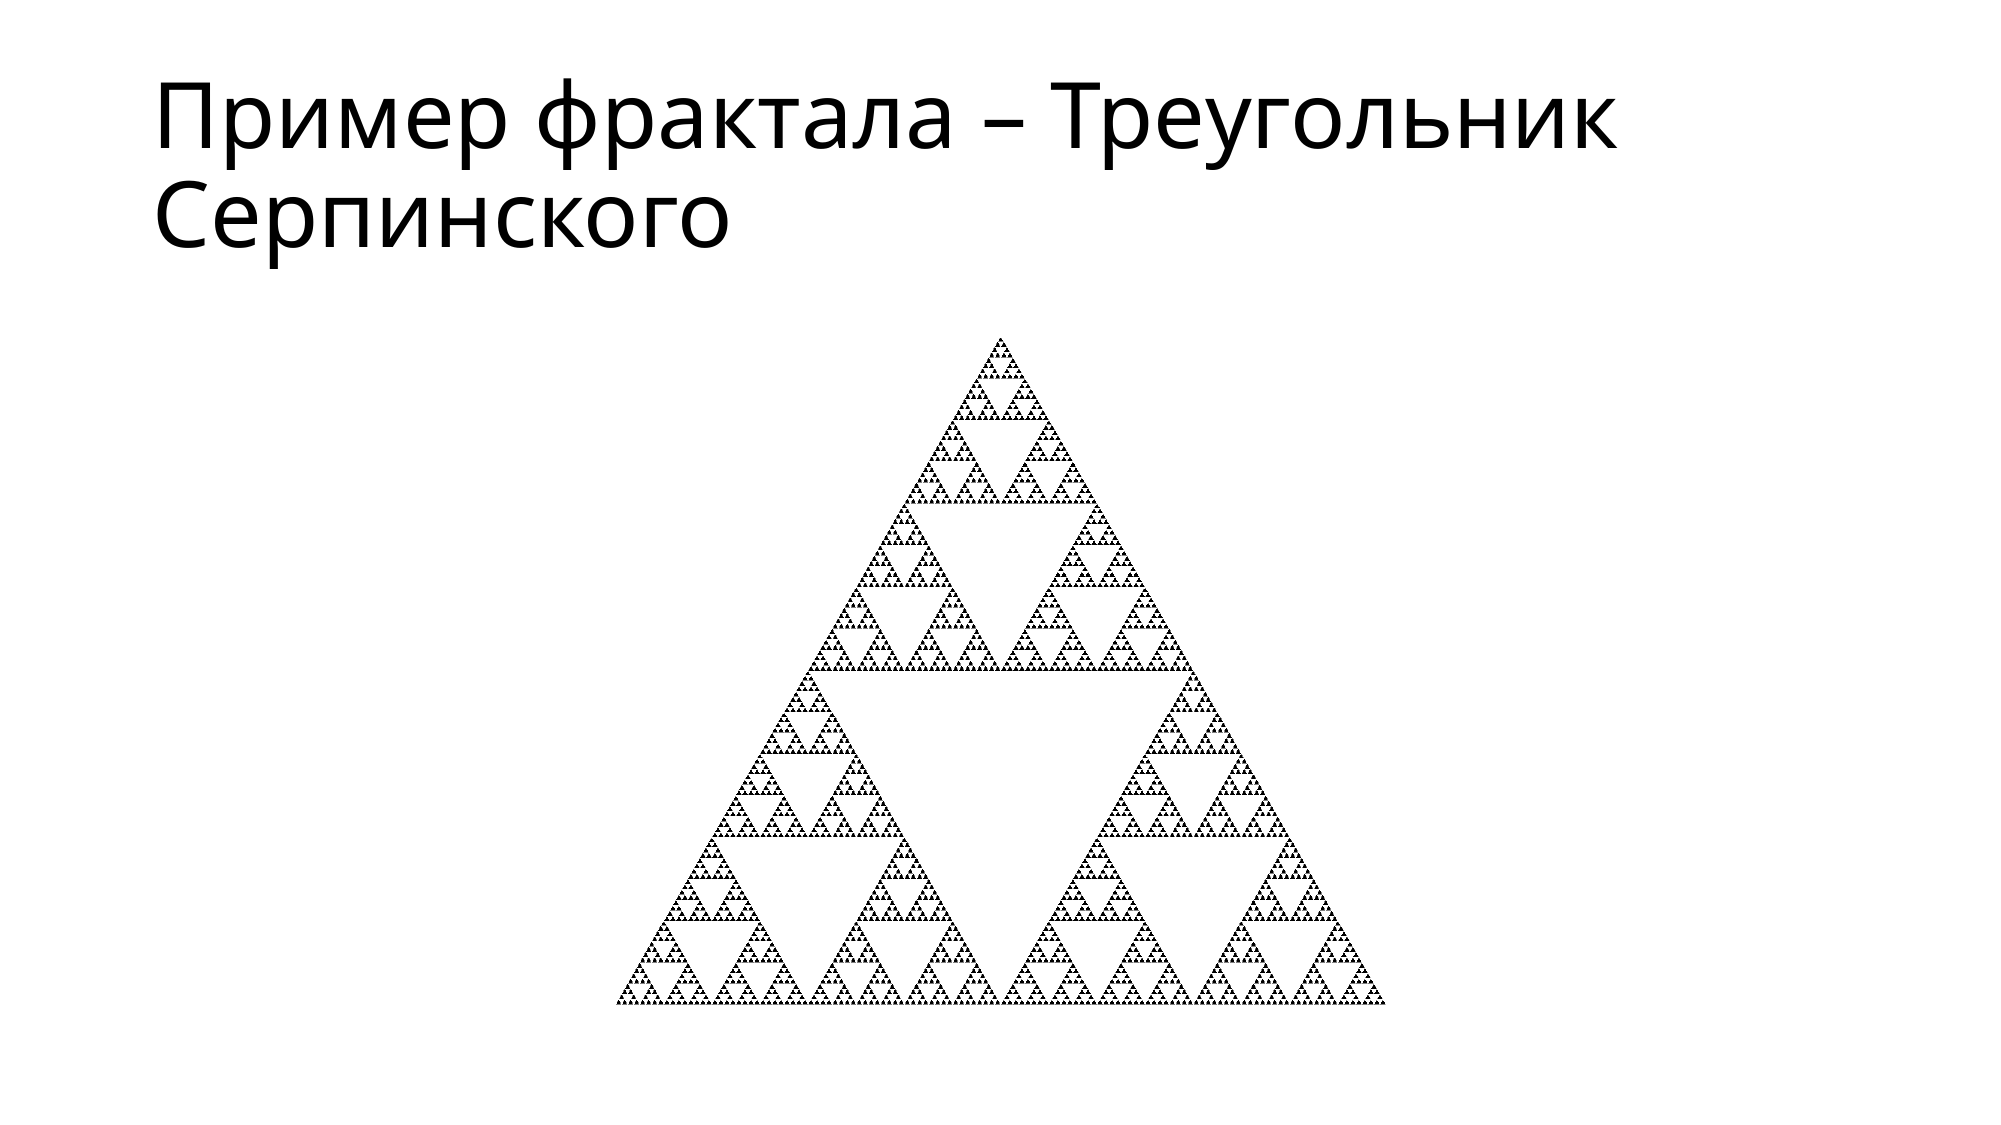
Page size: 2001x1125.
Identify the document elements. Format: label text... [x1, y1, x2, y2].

title Пример фрактала – Треугольник Серпинского [137, 59, 1863, 278]
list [577, 299, 1422, 1014]
